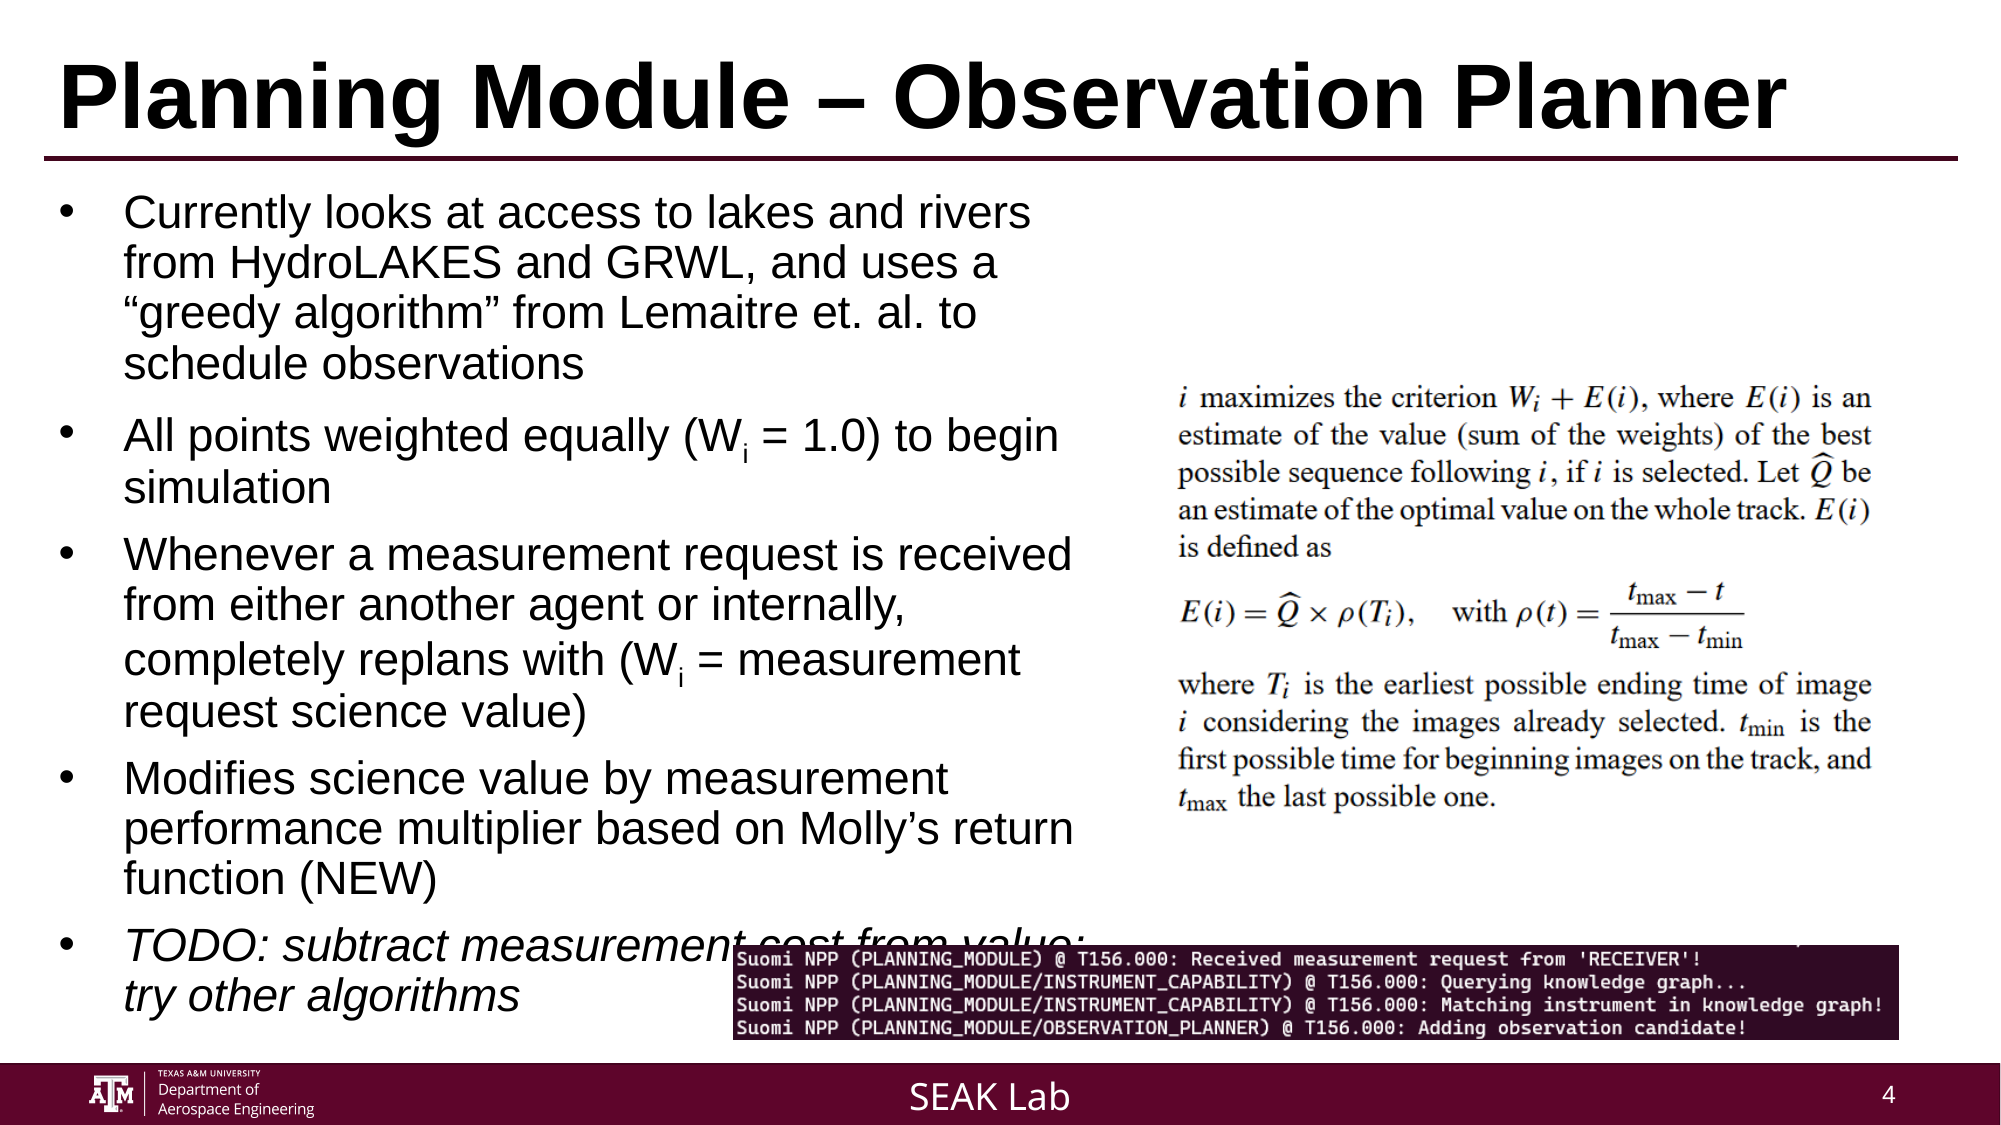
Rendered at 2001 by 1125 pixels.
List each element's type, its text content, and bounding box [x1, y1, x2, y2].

picture [89, 1070, 314, 1118]
picture [732, 945, 1899, 1040]
picture [1168, 378, 1899, 820]
list Currently looks at access to lakes and rivers from HydroLAKES and GRWL, and uses a “greedy algorithm” from Lemaitre et. al. to schedule observations All points weighted equally (Wi = 1.0) to begin simulation Whenever a measurement request is received from either another agent or internally, completely replans with (Wi = measurement request science value) Modifies science value by measurement performance multiplier based on Molly’s return function (NEW) TODO: subtract measurement cost from value; try other algorithms [43, 180, 1137, 1034]
title Planning Module – Observation Planner [43, 38, 1958, 159]
